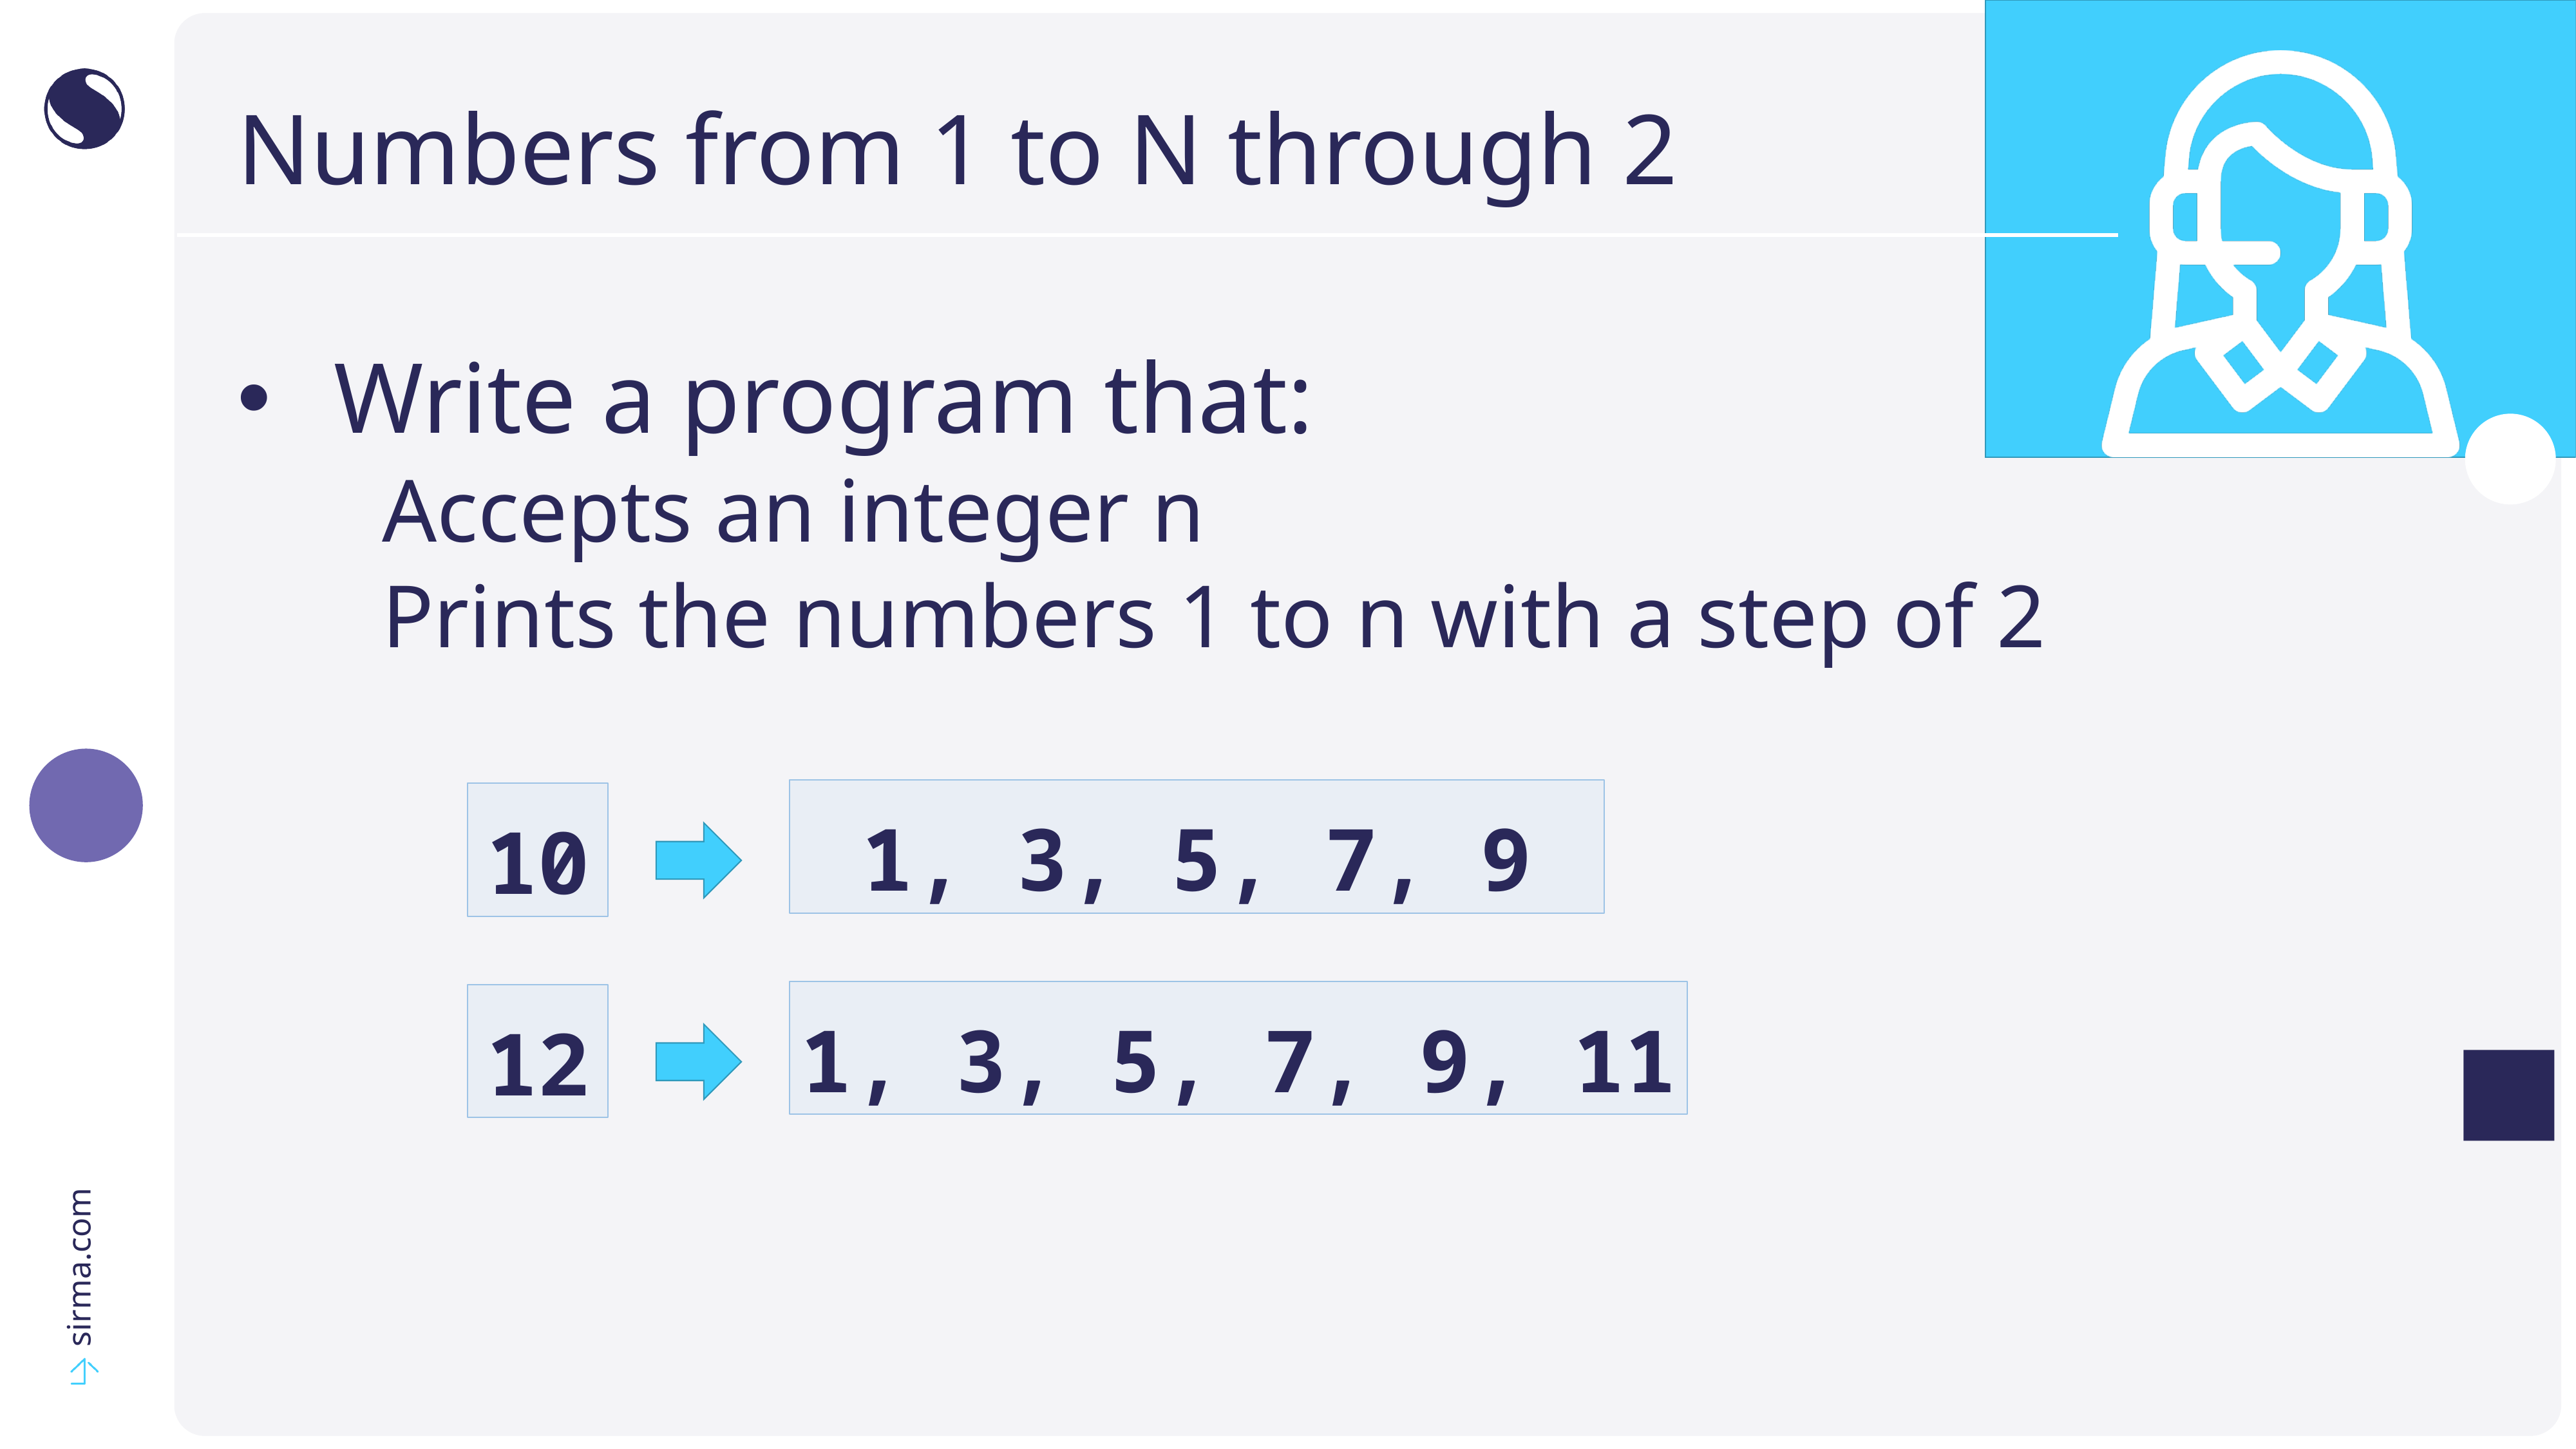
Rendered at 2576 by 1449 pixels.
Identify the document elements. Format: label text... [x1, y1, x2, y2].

picture [2077, 50, 2485, 457]
picture [44, 68, 125, 149]
picture [70, 1358, 99, 1385]
list Write a program that: Accepts an integer n Prints the numbers 1 to n with a step of 2 [227, 345, 2448, 1342]
title Numbers from 1 to N through 2 [227, 77, 2118, 230]
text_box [468, 780, 1604, 909]
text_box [468, 981, 1688, 1110]
